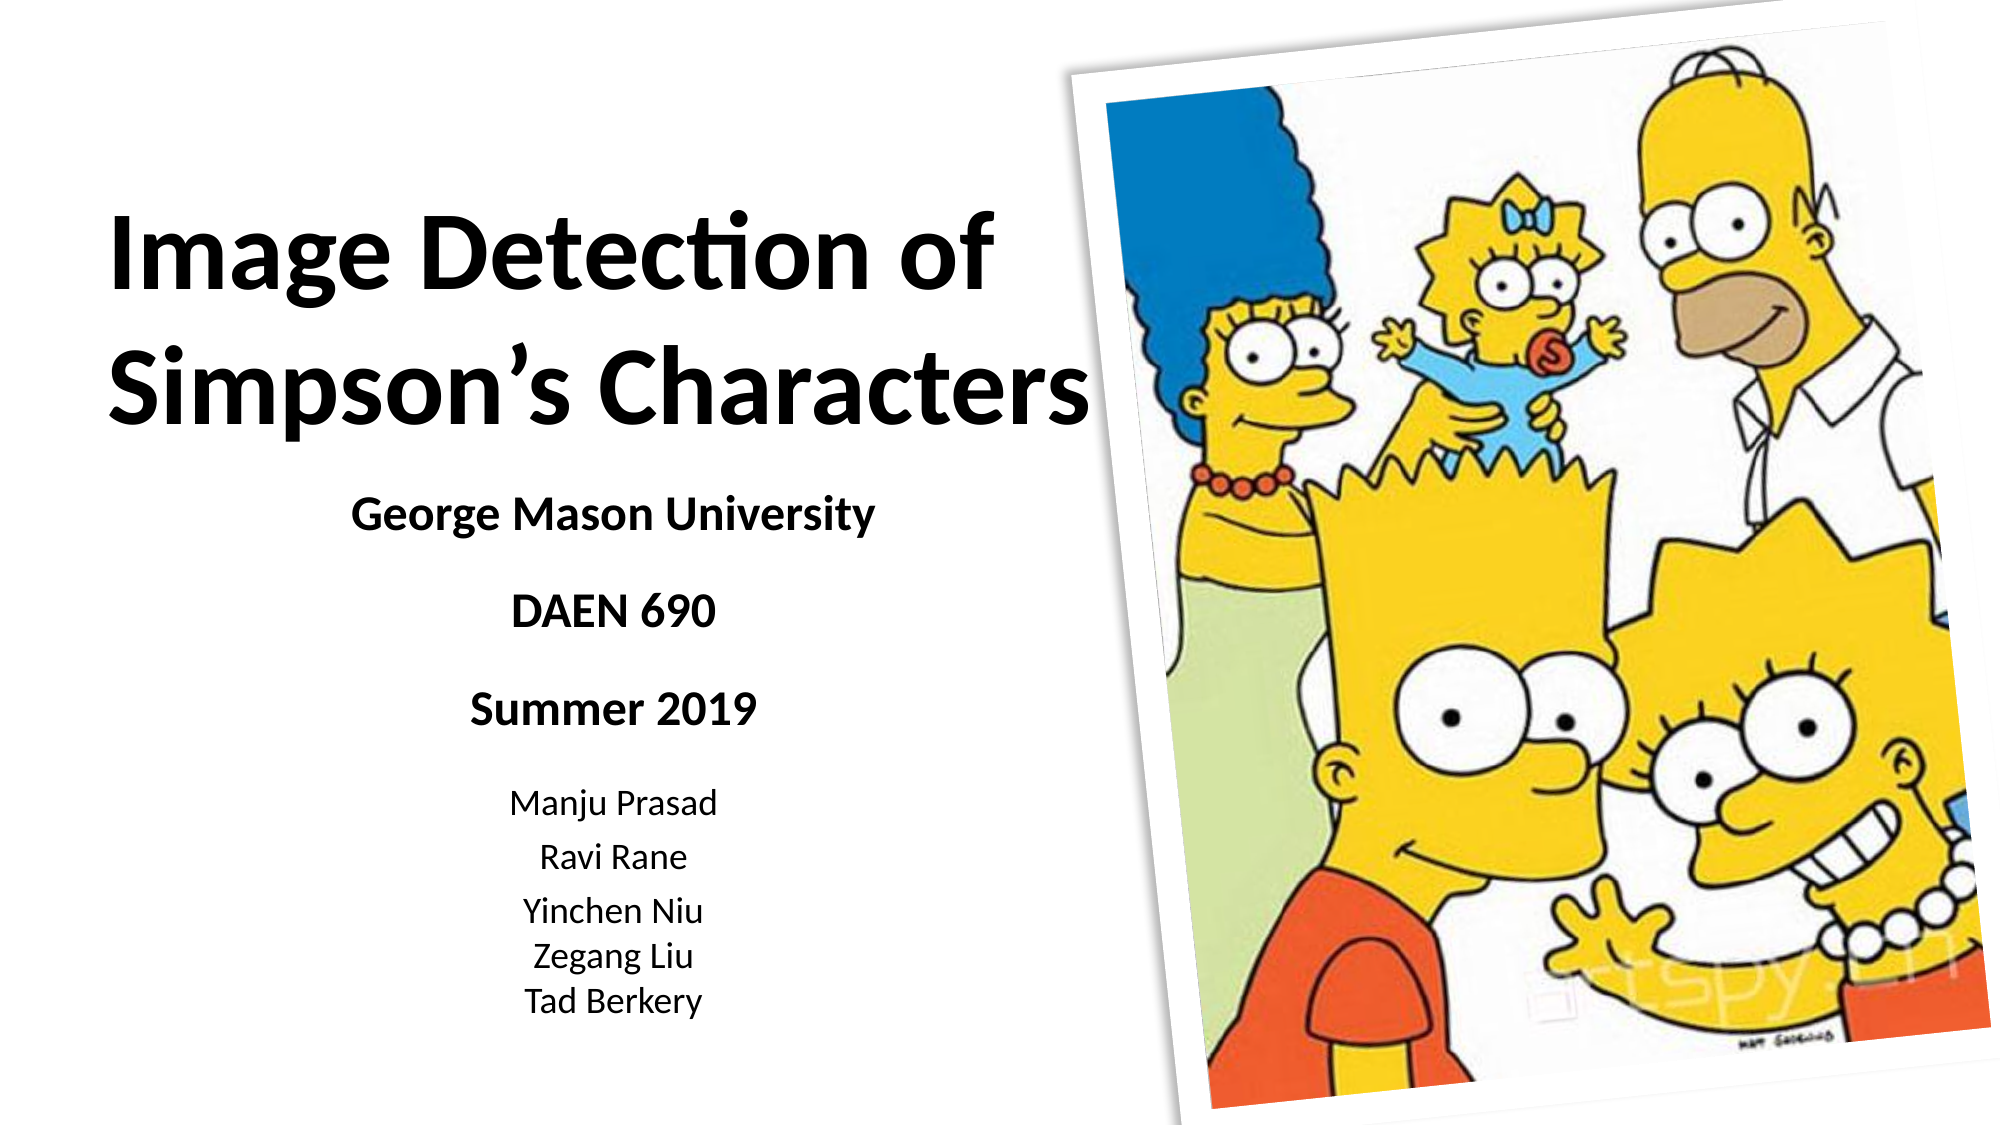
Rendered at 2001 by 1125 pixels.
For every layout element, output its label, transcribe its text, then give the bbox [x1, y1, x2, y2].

text_box George Mason University DAEN 690 Summer 2019 [113, 473, 1114, 743]
picture [1107, 22, 1991, 1108]
text_box Manju Prasad Ravi Rane Yinchen Niu Zegang Liu Tad Berkery [113, 761, 1114, 1028]
text_box Image Detection of Simpson’s Characters [92, 169, 1156, 455]
